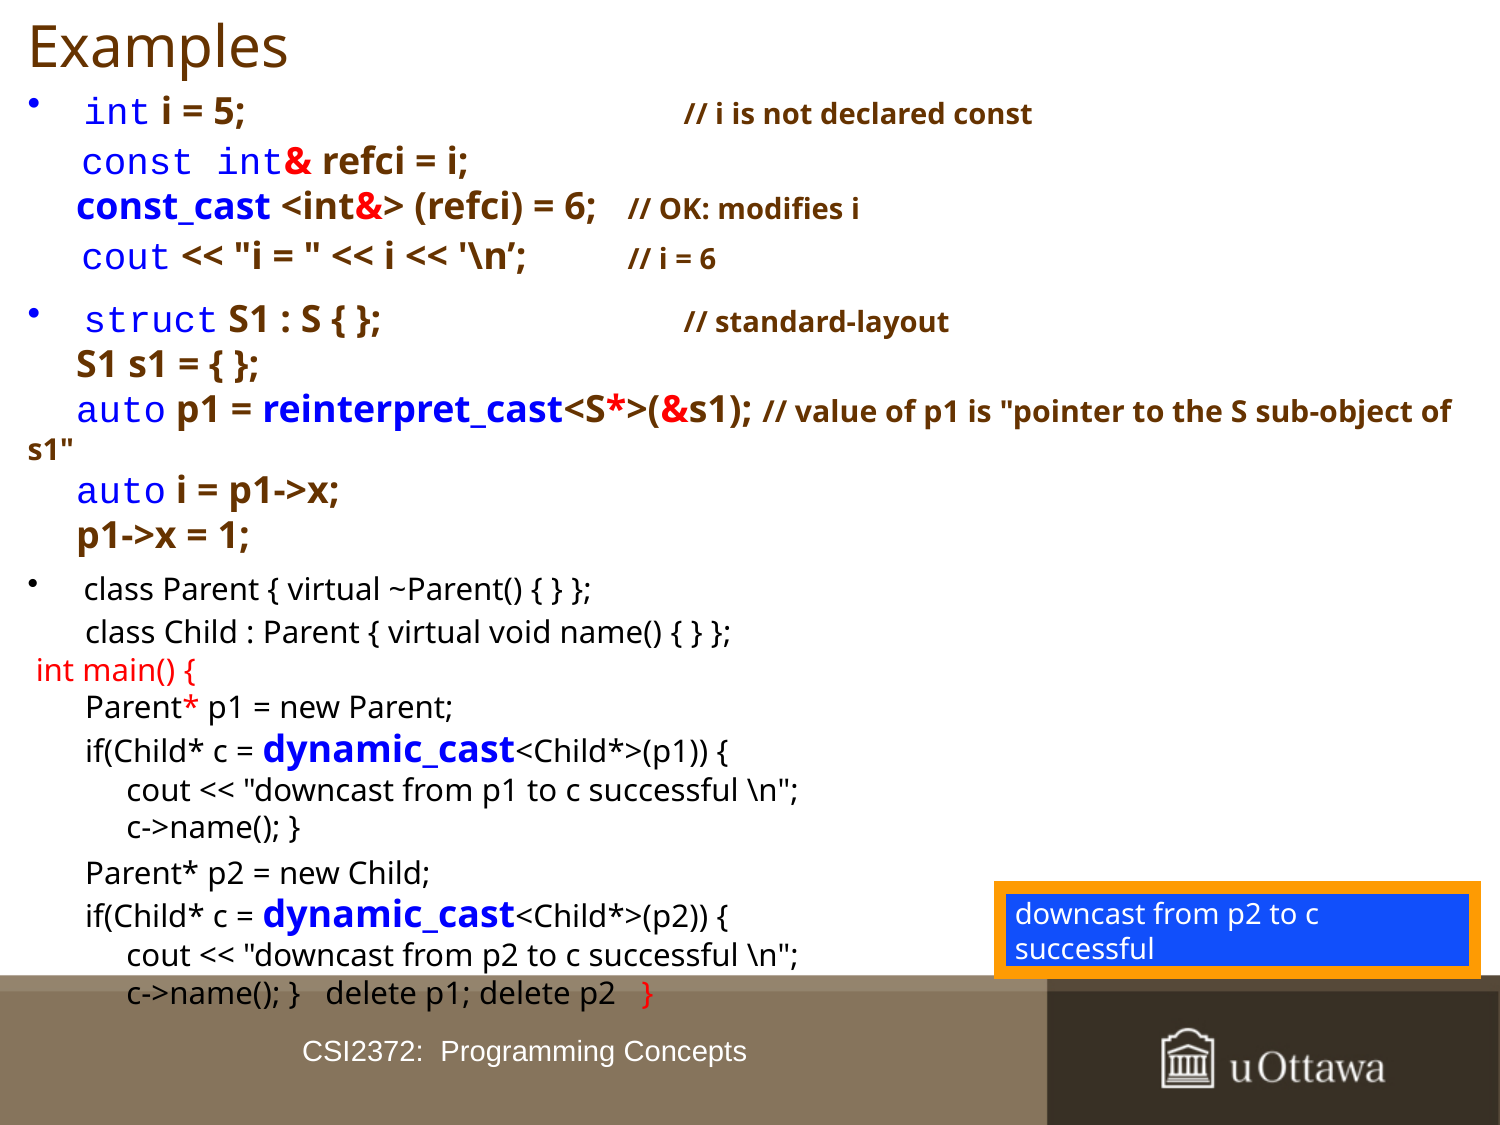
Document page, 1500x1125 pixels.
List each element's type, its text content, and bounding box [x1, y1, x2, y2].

picture [0, 0, 1500, 1125]
text_box downcast from p2 to c successful [999, 887, 1475, 973]
footer CSI2372: Programming Concepts [49, 1024, 1001, 1076]
list int i = 5; // i is not declared const const int& refci = i; const_cast <int&> (refci) = 6; // OK: modifies i cout << "i = " << i << '\n’; // i = 6 struct S1 : S { }; // standard-layout S1 s1 = { }; auto p1 = reinterpret_cast<S*>(&s1); // value of p1 is "pointer to the S sub-object of s1" auto i = p1->x; p1->x = 1; class Parent { virtual ~Parent() { } }; class Child : Parent { virtual void name() { } }; int main() { Parent* p1 = new Parent; if(Child* c = dynamic_cast<Child*>(p1)) { cout << "downcast from p1 to c successful \n"; c->name(); } Parent* p2 = new Child; if(Child* c = dynamic_cast<Child*>(p2)) { cout << "downcast from p2 to c successful \n"; c->name(); } delete p1; delete p2 } [12, 75, 1488, 975]
title Examples [12, 12, 1288, 75]
